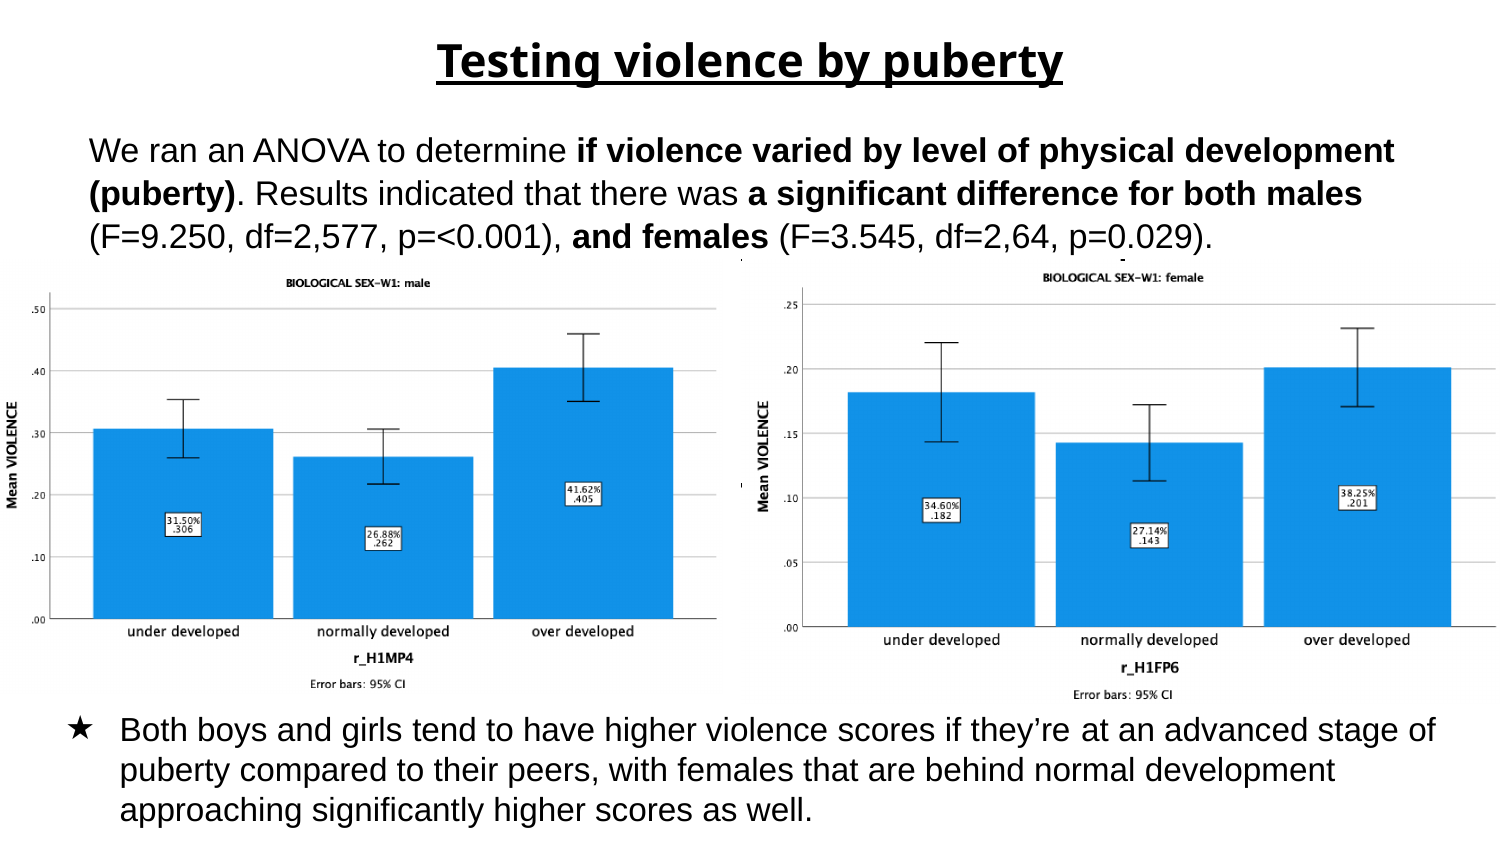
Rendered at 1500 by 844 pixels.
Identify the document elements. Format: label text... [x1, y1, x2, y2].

title Testing violence by puberty [272, 17, 1228, 108]
picture [0, 259, 723, 694]
list We ran an ANOVA to determine if violence varied by level of physical development (puberty). Results indicated that there was a significant difference for both males (F=9.250, df=2,577, p=<0.001), and females (F=3.545, df=2,64, p=0.029). [73, 108, 1424, 298]
text_box Both boys and girls tend to have higher violence scores if they’re at an advanced stage of puberty compared to their peers, with females that are behind normal development approaching significantly higher scores as well. [29, 693, 1475, 844]
picture [740, 259, 1500, 705]
